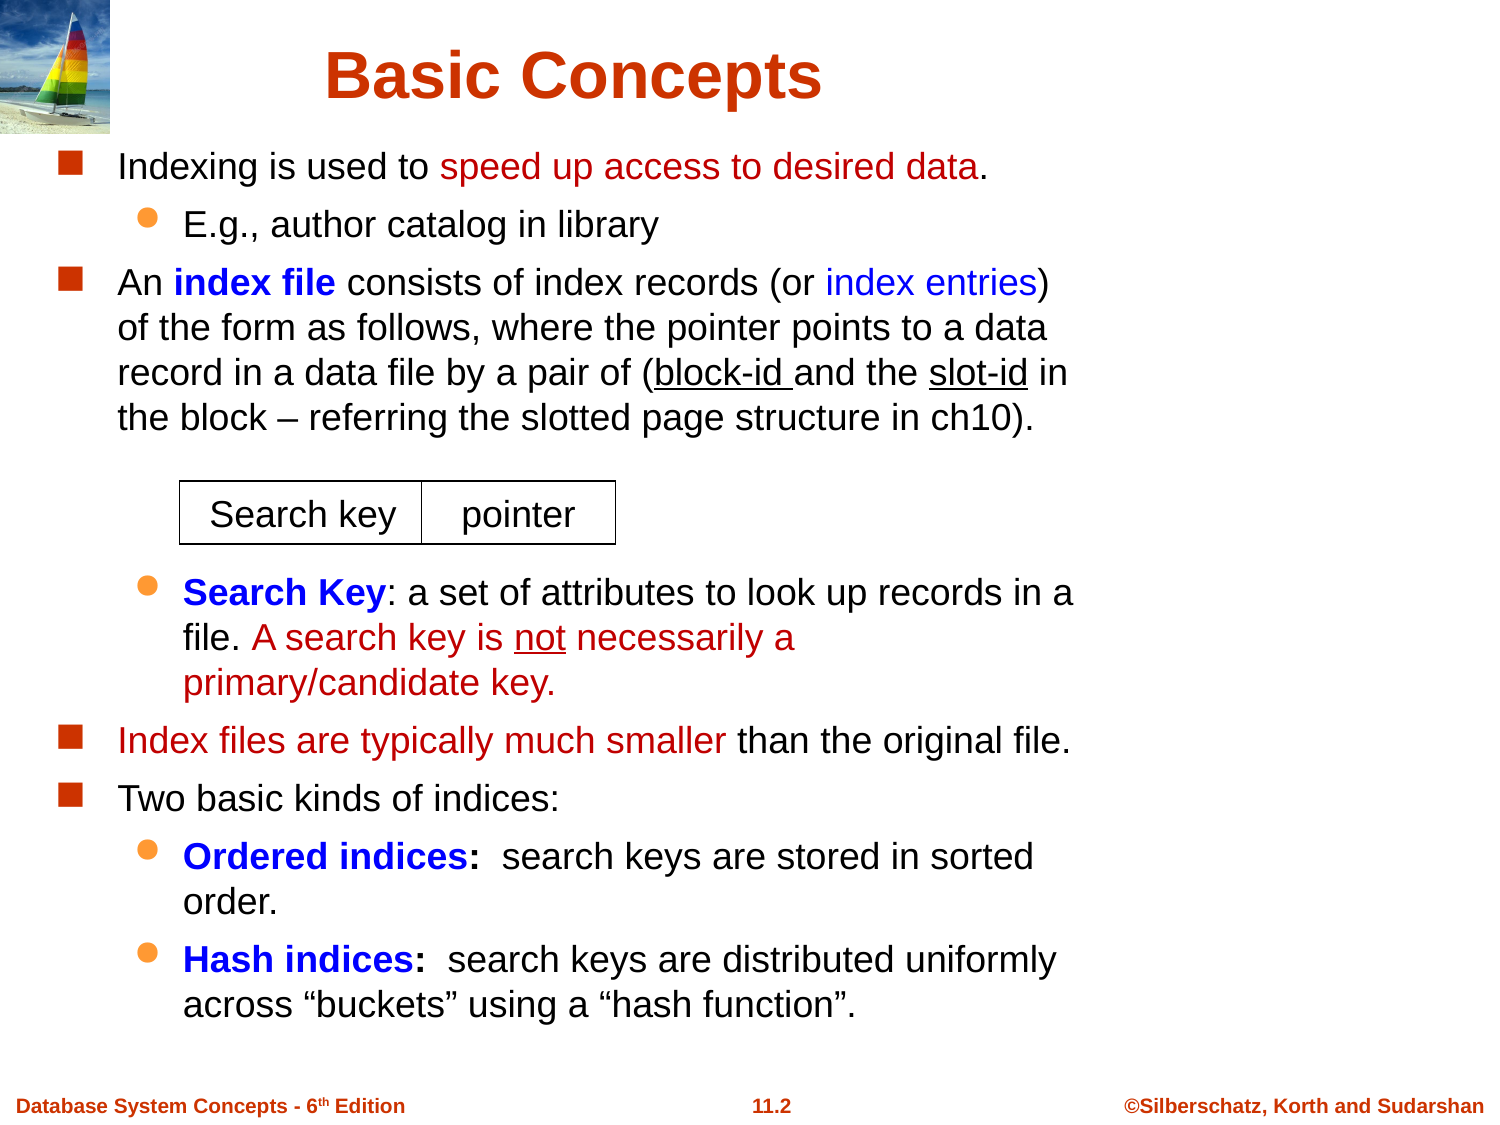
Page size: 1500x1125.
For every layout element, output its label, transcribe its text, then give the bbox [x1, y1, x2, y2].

text_box Search key [179, 481, 427, 545]
title Basic Concepts [125, 18, 1023, 120]
picture [0, 0, 110, 134]
text_box pointer [421, 481, 616, 544]
list Indexing is used to speed up access to desired data. E.g., author catalog in library An index file consists of index records (or index entries) of the form as follows, where the pointer points to a data record in a data file by a pair of (block-id and the slot-id in the block – referring the slotted page structure in ch10). Search Key: a set of attributes to look up records in a file. A search key is not necessarily a primary/candidate key. Index files are typically much smaller than the original file. Two basic kinds of indices: Ordered indices: search keys are stored in sorted order. Hash indices: search keys are distributed uniformly across “buckets” using a “hash function”. [45, 134, 1100, 989]
